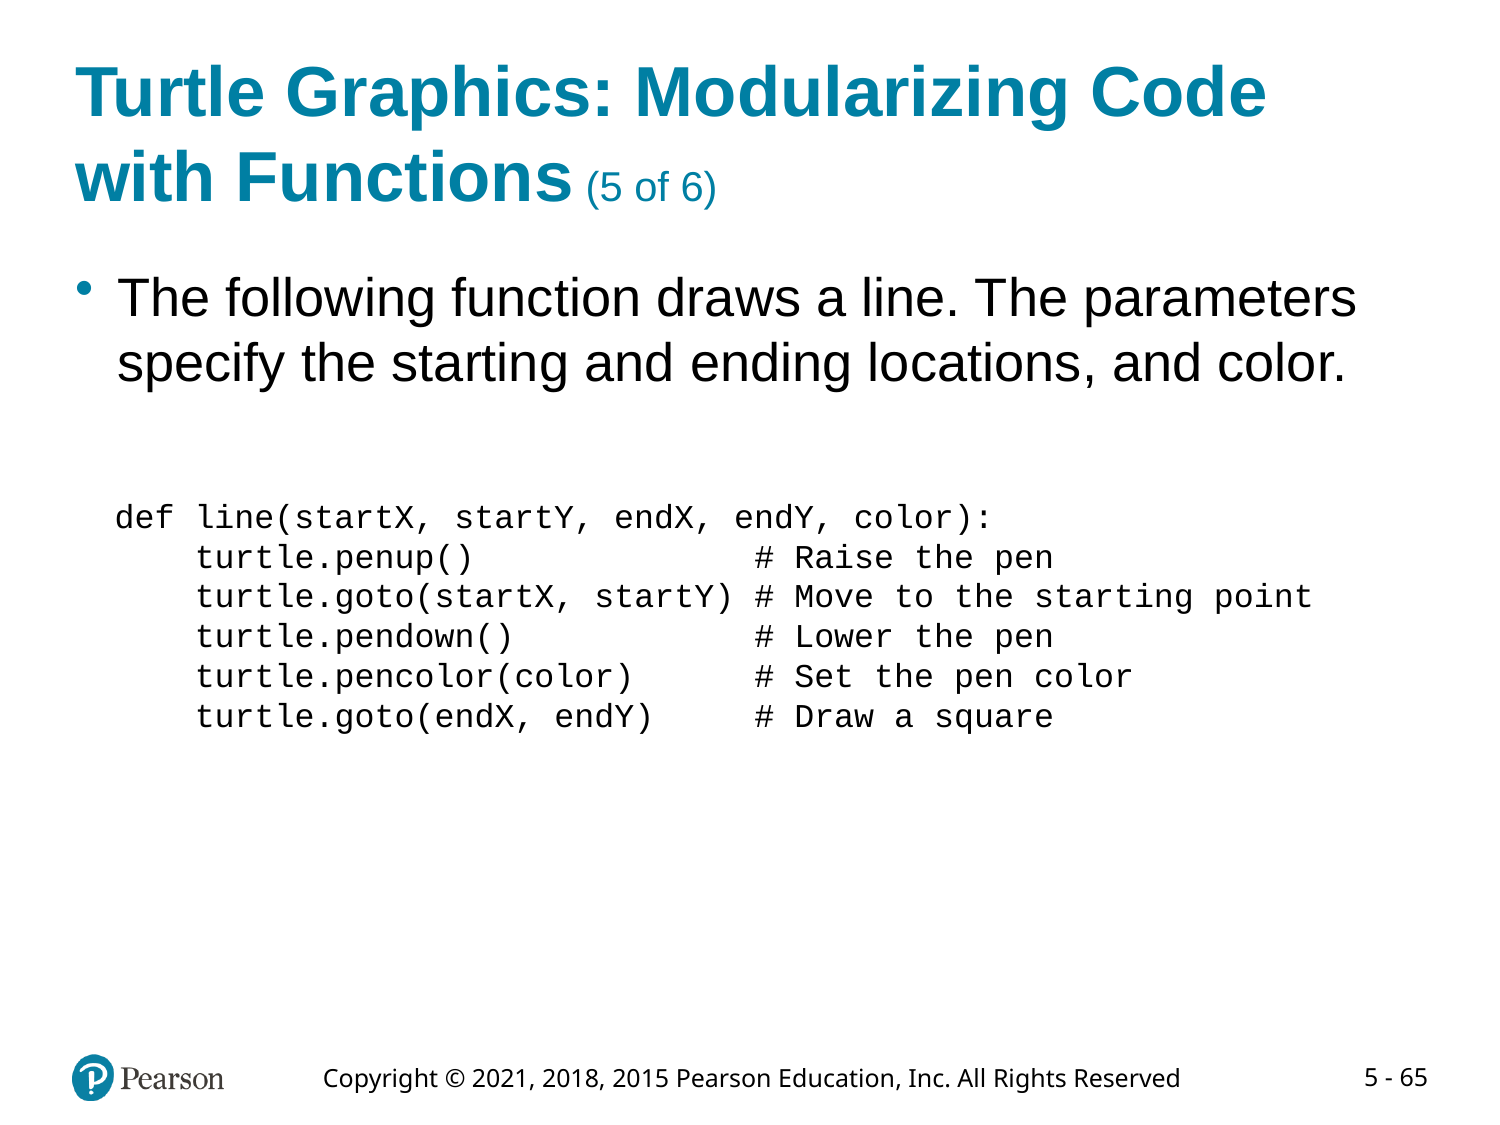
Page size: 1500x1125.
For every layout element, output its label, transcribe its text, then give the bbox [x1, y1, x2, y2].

picture [81, 1064, 107, 1089]
title Turtle Graphics: Modularizing Code with Functions (5 of 6) [75, 35, 1425, 216]
list The following function draws a line. The parameters specify the starting and ending locations, and color. [75, 262, 1425, 1005]
text_box def line(startX, startY, endX, endY, color): turtle.penup() # Raise the pen turtle.goto(startX, startY) # Move to the starting point turtle.pendown() # Lower the pen turtle.pencolor(color) # Set the pen color turtle.goto(endX, endY) # Draw a square [99, 487, 1375, 742]
picture [72, 1087, 83, 1101]
picture [99, 1054, 224, 1101]
picture [72, 1054, 89, 1072]
